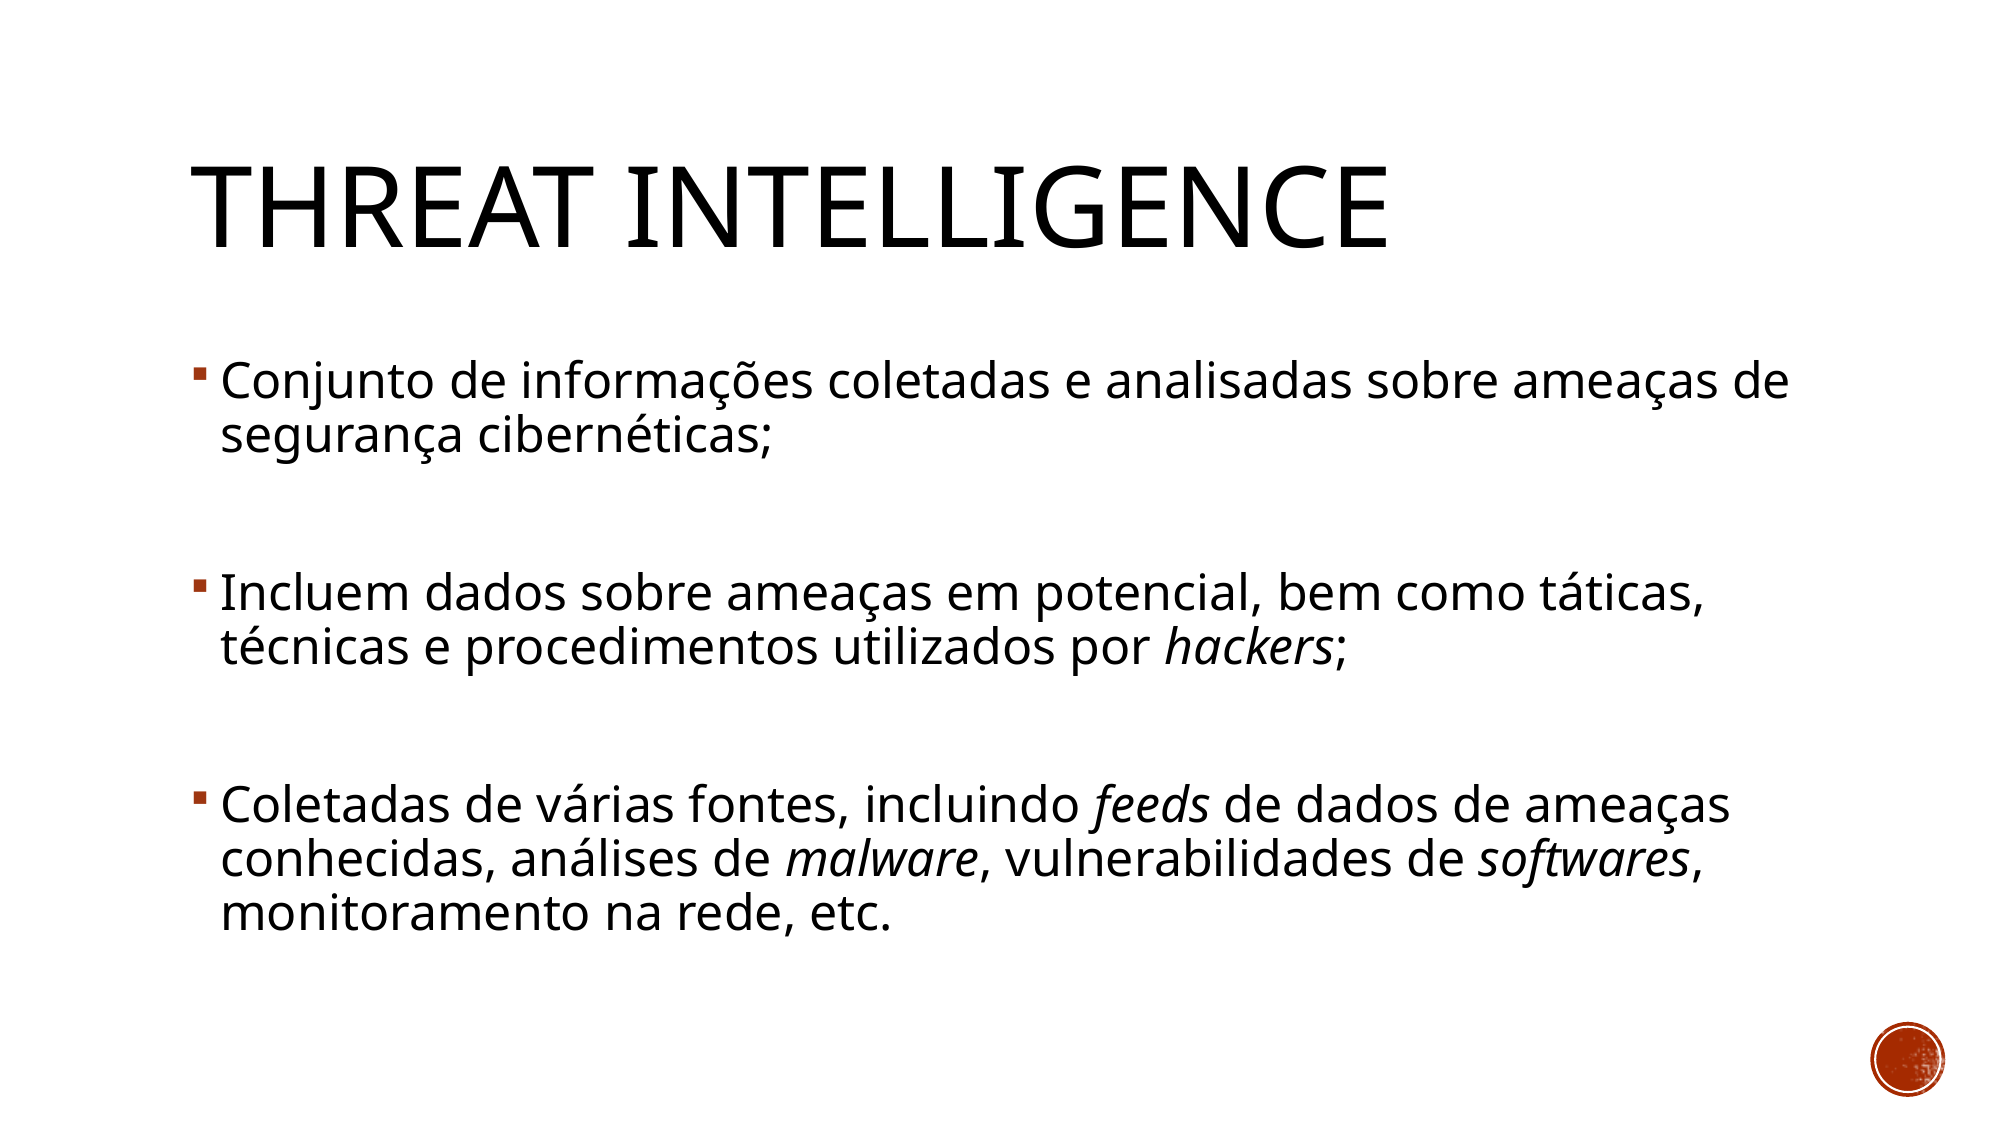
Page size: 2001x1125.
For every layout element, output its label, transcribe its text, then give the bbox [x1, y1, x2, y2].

text_box THREAT INTELLIGENCE [175, 79, 1826, 344]
picture [1870, 1021, 1946, 1097]
text_box Conjunto de informações coletadas e analisadas sobre ameaças de segurança cibernéticas; Incluem dados sobre ameaças em potencial, bem como táticas, técnicas e procedimentos utilizados por hackers; Coletadas de várias fontes, incluindo feeds de dados de ameaças conhecidas, análises de malware, vulnerabilidades de softwares, monitoramento na rede, etc. [175, 348, 1826, 1013]
